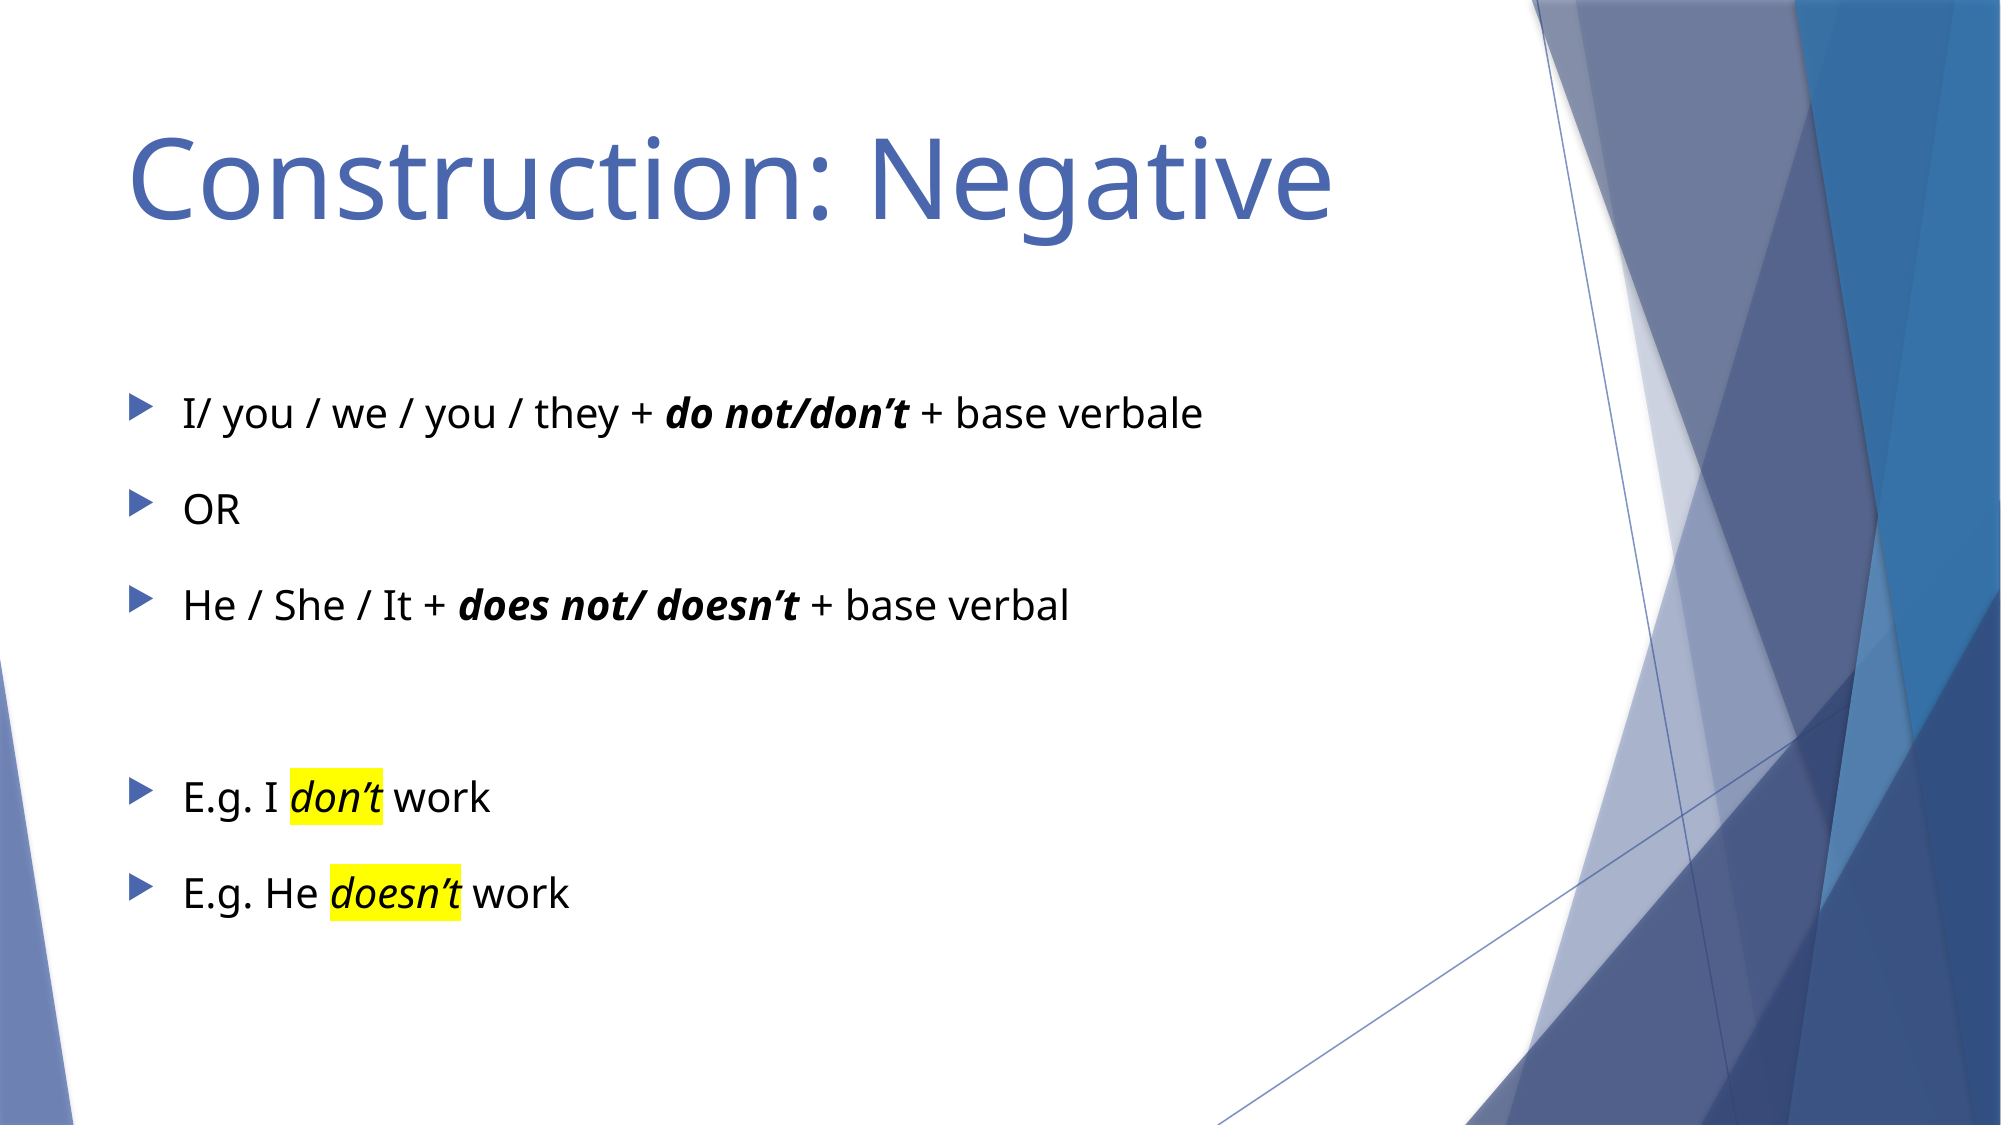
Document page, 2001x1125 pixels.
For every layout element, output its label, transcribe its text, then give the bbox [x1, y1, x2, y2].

title Construction: Negative [111, 99, 1522, 317]
list I/ you / we / you / they + do not/don’t + base verbale OR He / She / It + does not/ doesn’t + base verbal E.g. I don’t work E.g. He doesn’t work [111, 354, 1522, 992]
